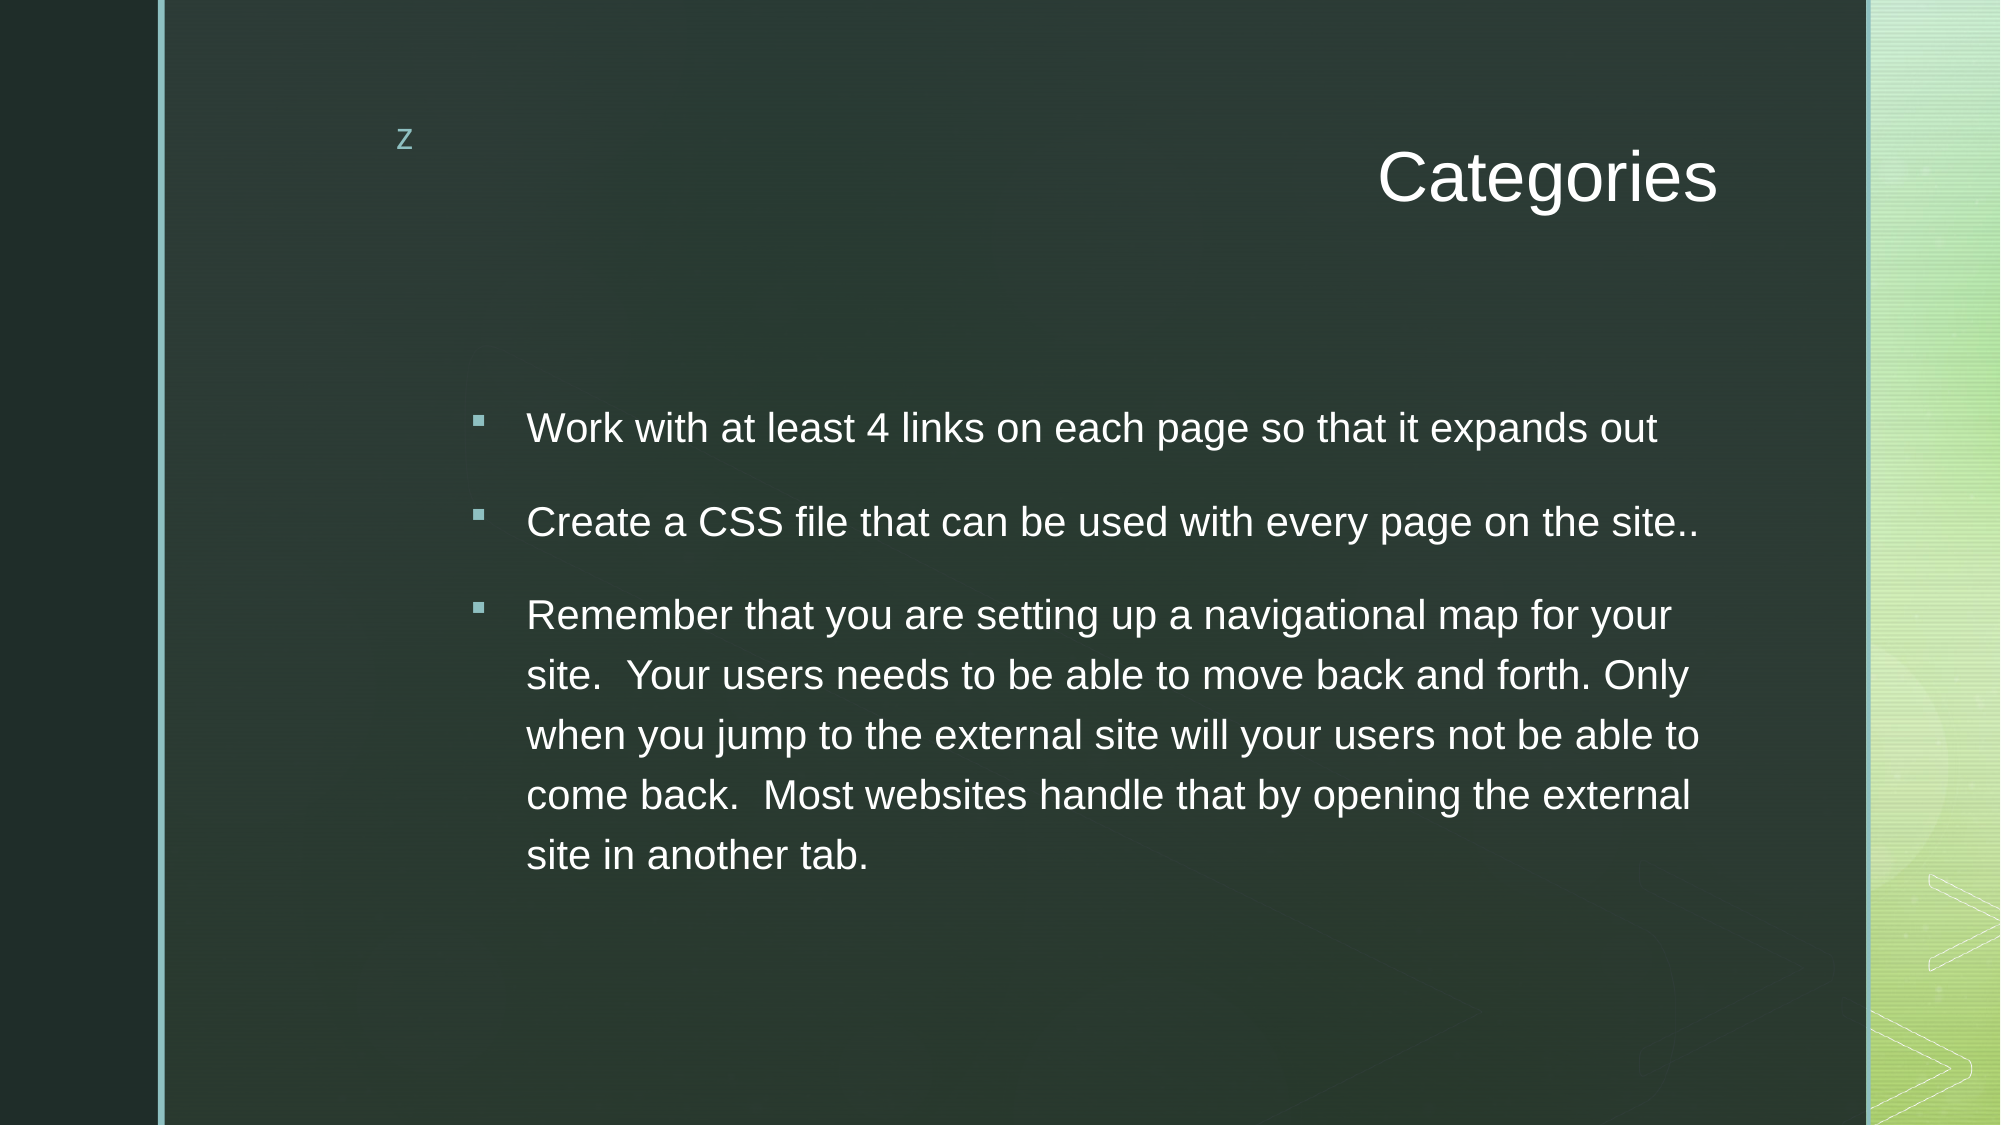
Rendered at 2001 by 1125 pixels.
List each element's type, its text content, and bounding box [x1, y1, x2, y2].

picture [1871, 0, 2001, 1125]
list Work with at least 4 links on each page so that it expands out Create a CSS file that can be used with every page on the site.. Remember that you are setting up a navigational map for your site. Your users needs to be able to move back and forth. Only when you jump to the external site will your users not be able to come back. Most websites handle that by opening the external site in another tab. [454, 336, 1734, 993]
title Categories [428, 132, 1734, 310]
